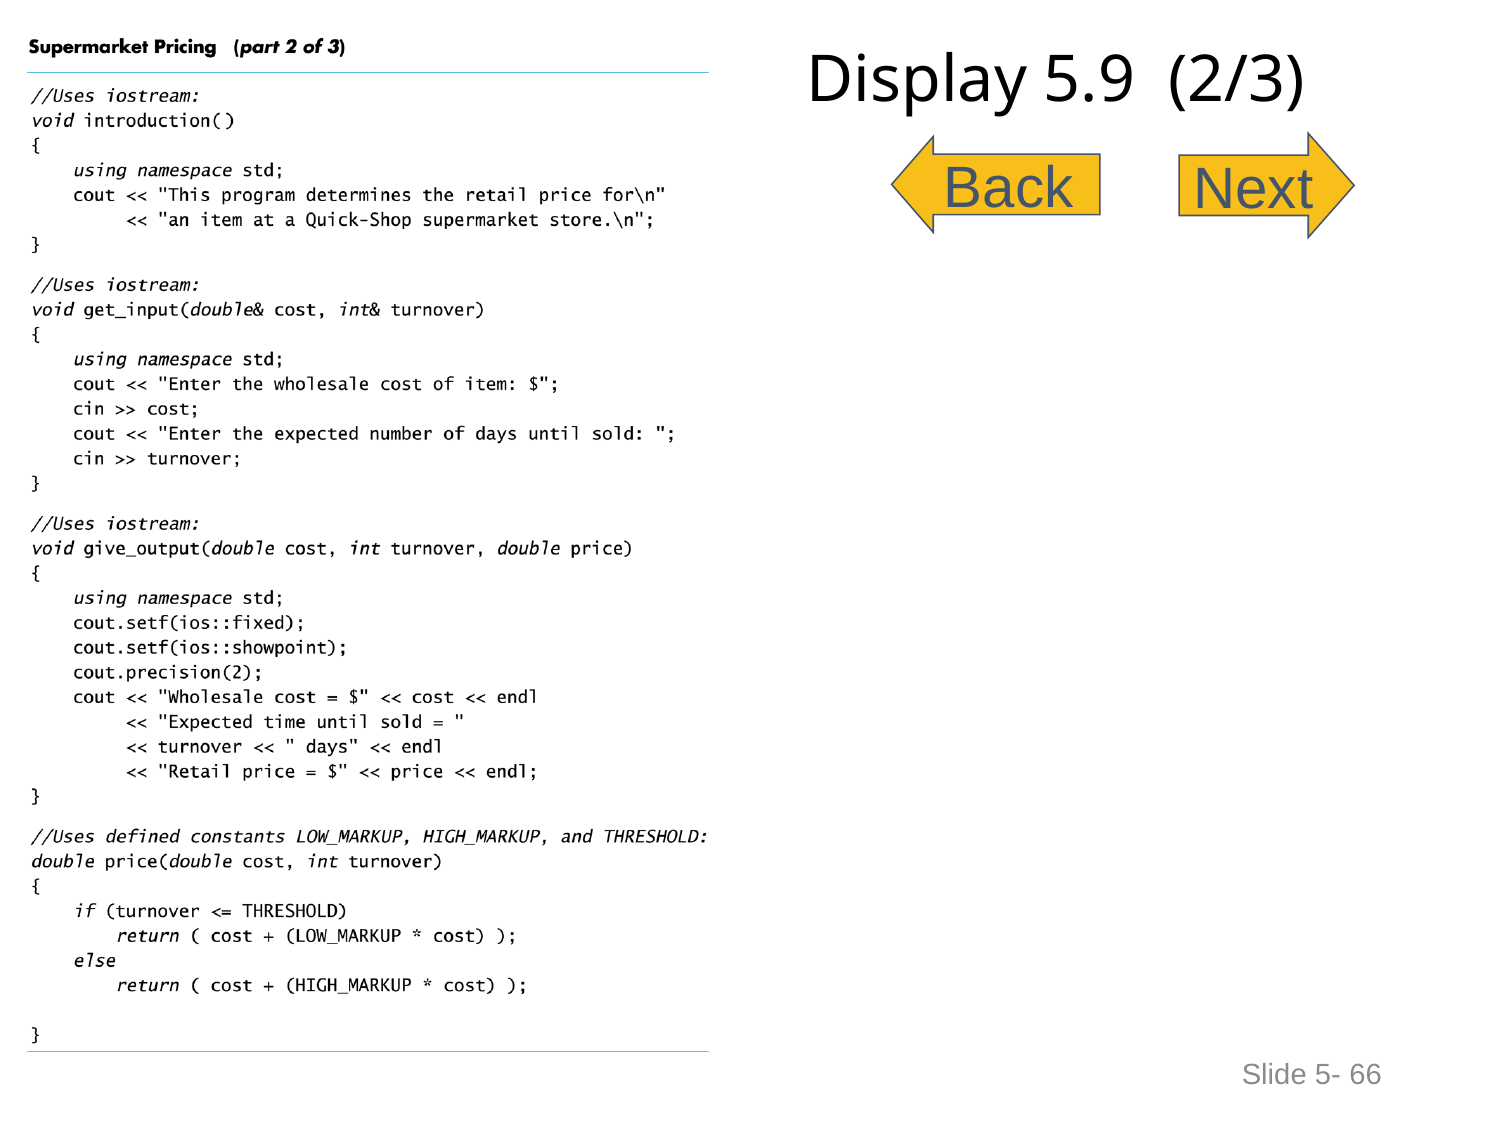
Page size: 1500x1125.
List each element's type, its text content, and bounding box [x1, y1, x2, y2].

title Display 5.9 (2/3) [791, 37, 1413, 201]
text_box Next [1179, 133, 1355, 238]
text_box Back [891, 136, 1100, 233]
slide_number Slide 5- 66 [1059, 1042, 1397, 1103]
picture [27, 35, 709, 1053]
